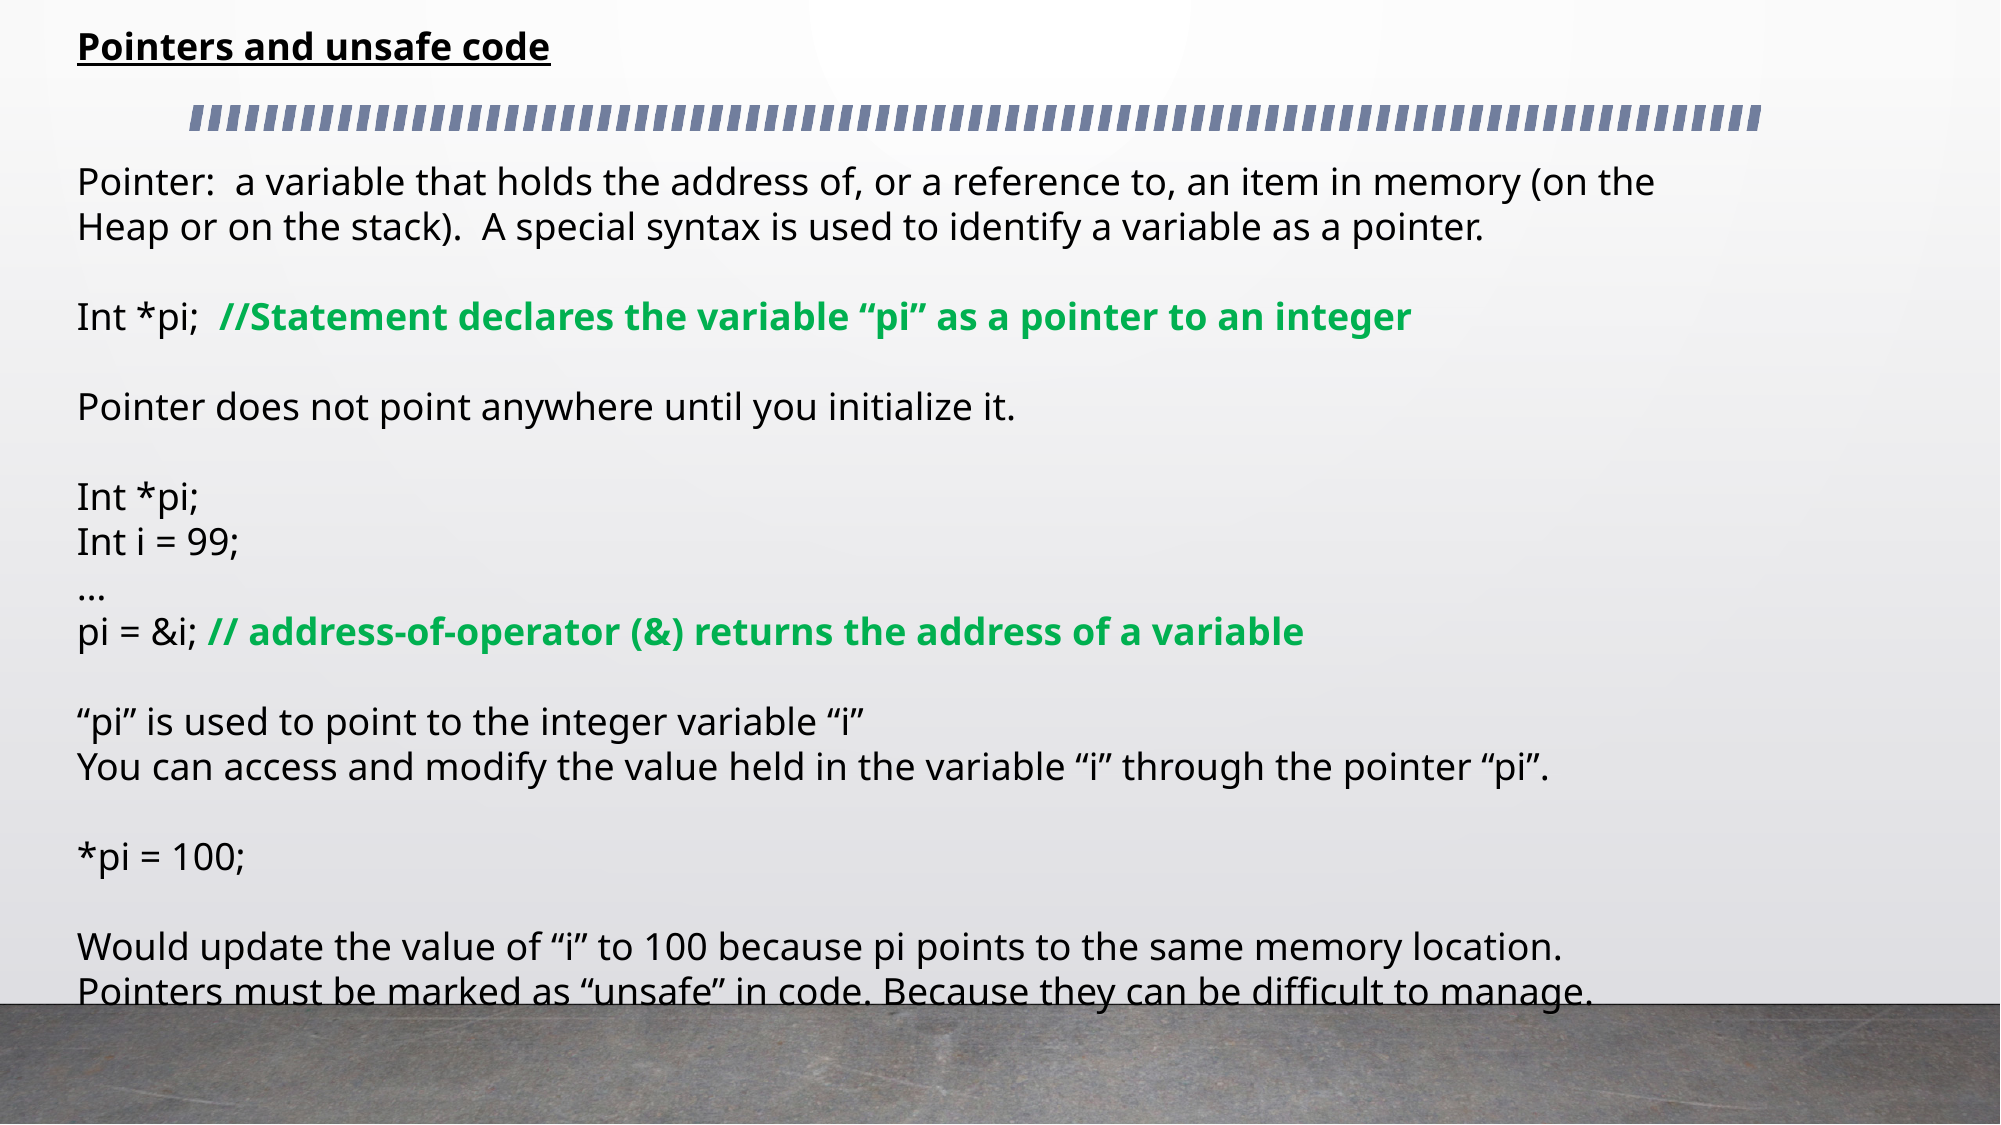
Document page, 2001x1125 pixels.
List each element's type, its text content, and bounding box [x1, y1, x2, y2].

picture [0, 1004, 2000, 1124]
text_box Pointers and unsafe code Pointer: a variable that holds the address of, or a reference to, an item in memory (on the Heap or on the stack). A special syntax is used to identify a variable as a pointer. Int *pi; //Statement declares the variable “pi” as a pointer to an integer Pointer does not point anywhere until you initialize it. Int *pi; Int i = 99; … pi = &i; // address-of-operator (&) returns the address of a variable “pi” is used to point to the integer variable “i” You can access and modify the value held in the variable “i” through the pointer “pi”. *pi = 100; Would update the value of “i” to 100 because pi points to the same memory location. Pointers must be marked as “unsafe” in code. Because they can be difficult to manage. [62, 15, 1683, 1021]
